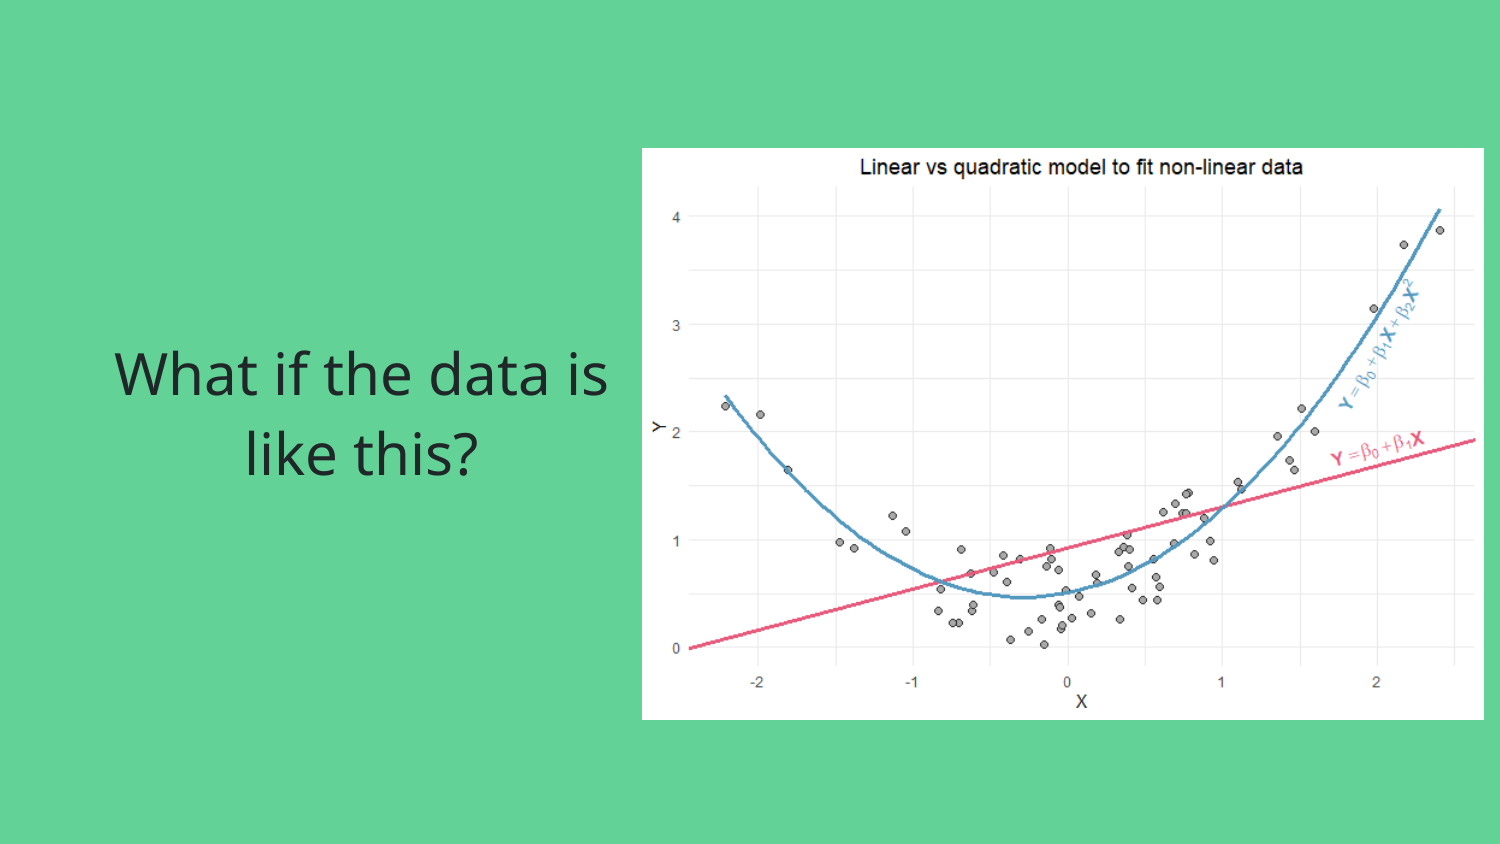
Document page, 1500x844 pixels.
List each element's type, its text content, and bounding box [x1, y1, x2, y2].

title What if the data is like this? [80, 308, 637, 654]
picture [642, 148, 1485, 720]
